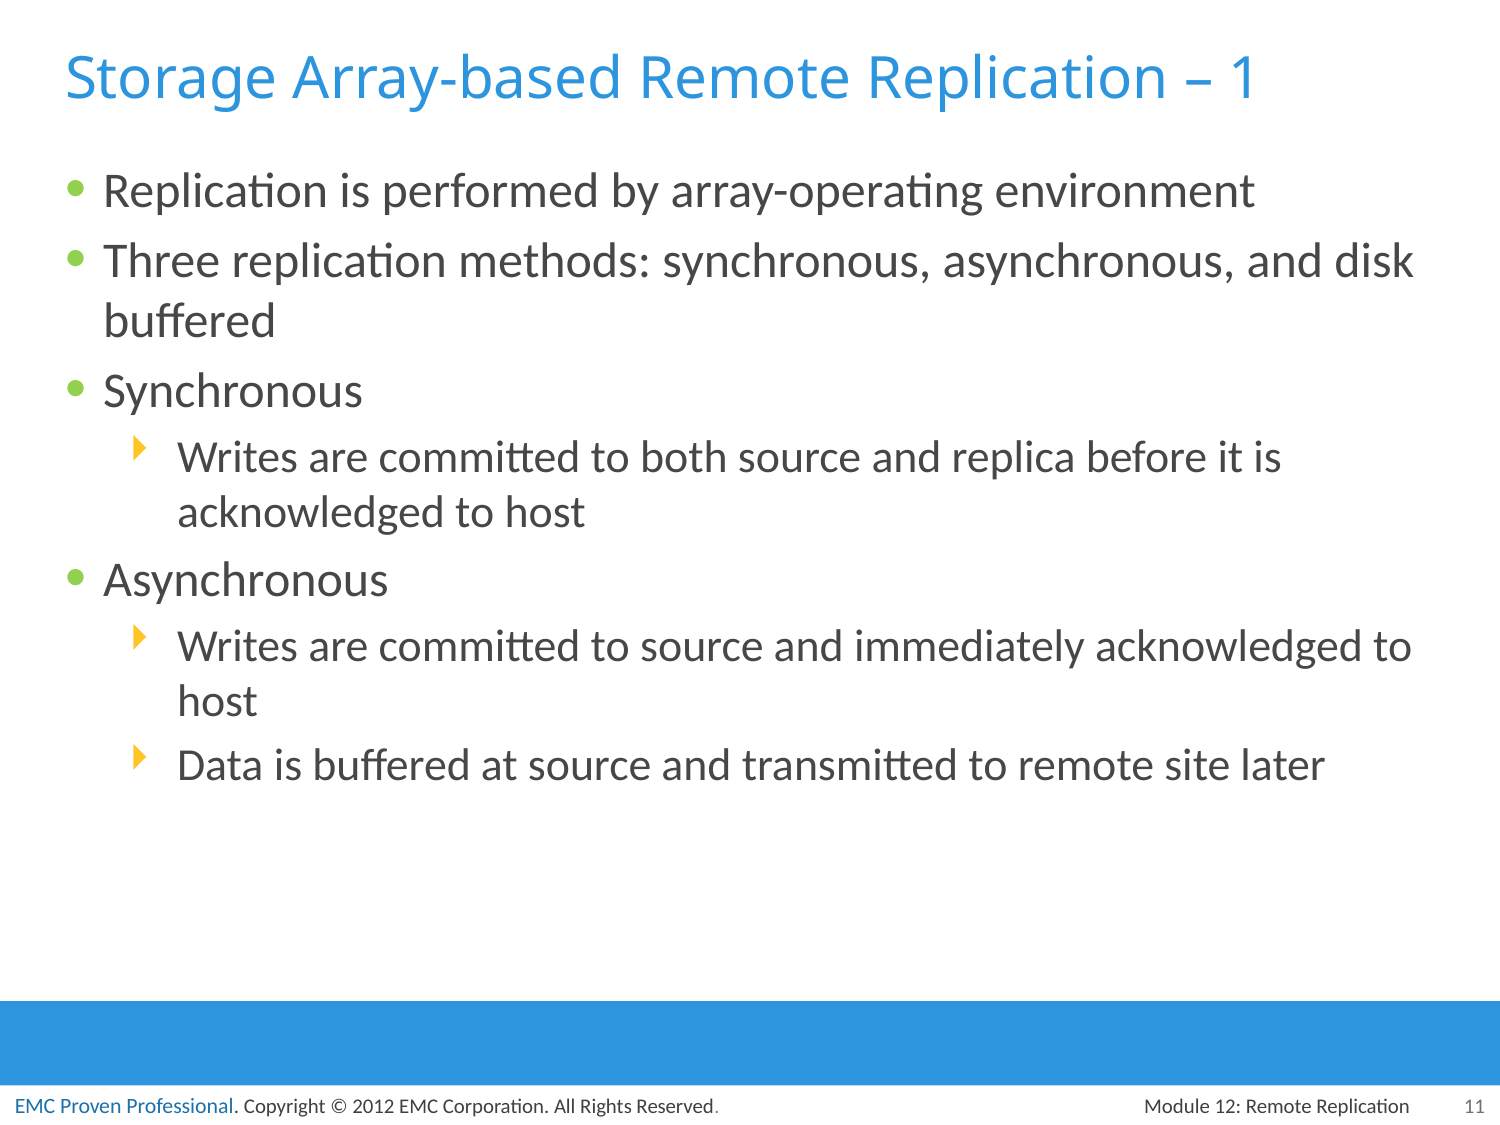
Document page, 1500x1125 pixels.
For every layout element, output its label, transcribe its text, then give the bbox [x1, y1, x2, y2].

slide_number 11 [1425, 1087, 1500, 1125]
footer Module 12: Remote Replication [737, 1087, 1425, 1125]
list Replication is performed by array-operating environment Three replication methods: synchronous, asynchronous, and disk buffered Synchronous Writes are committed to both source and replica before it is acknowledged to host Asynchronous Writes are committed to source and immediately acknowledged to host Data is buffered at source and transmitted to remote site later [49, 149, 1438, 1001]
title Storage Array-based Remote Replication – 1 [49, 12, 1438, 138]
